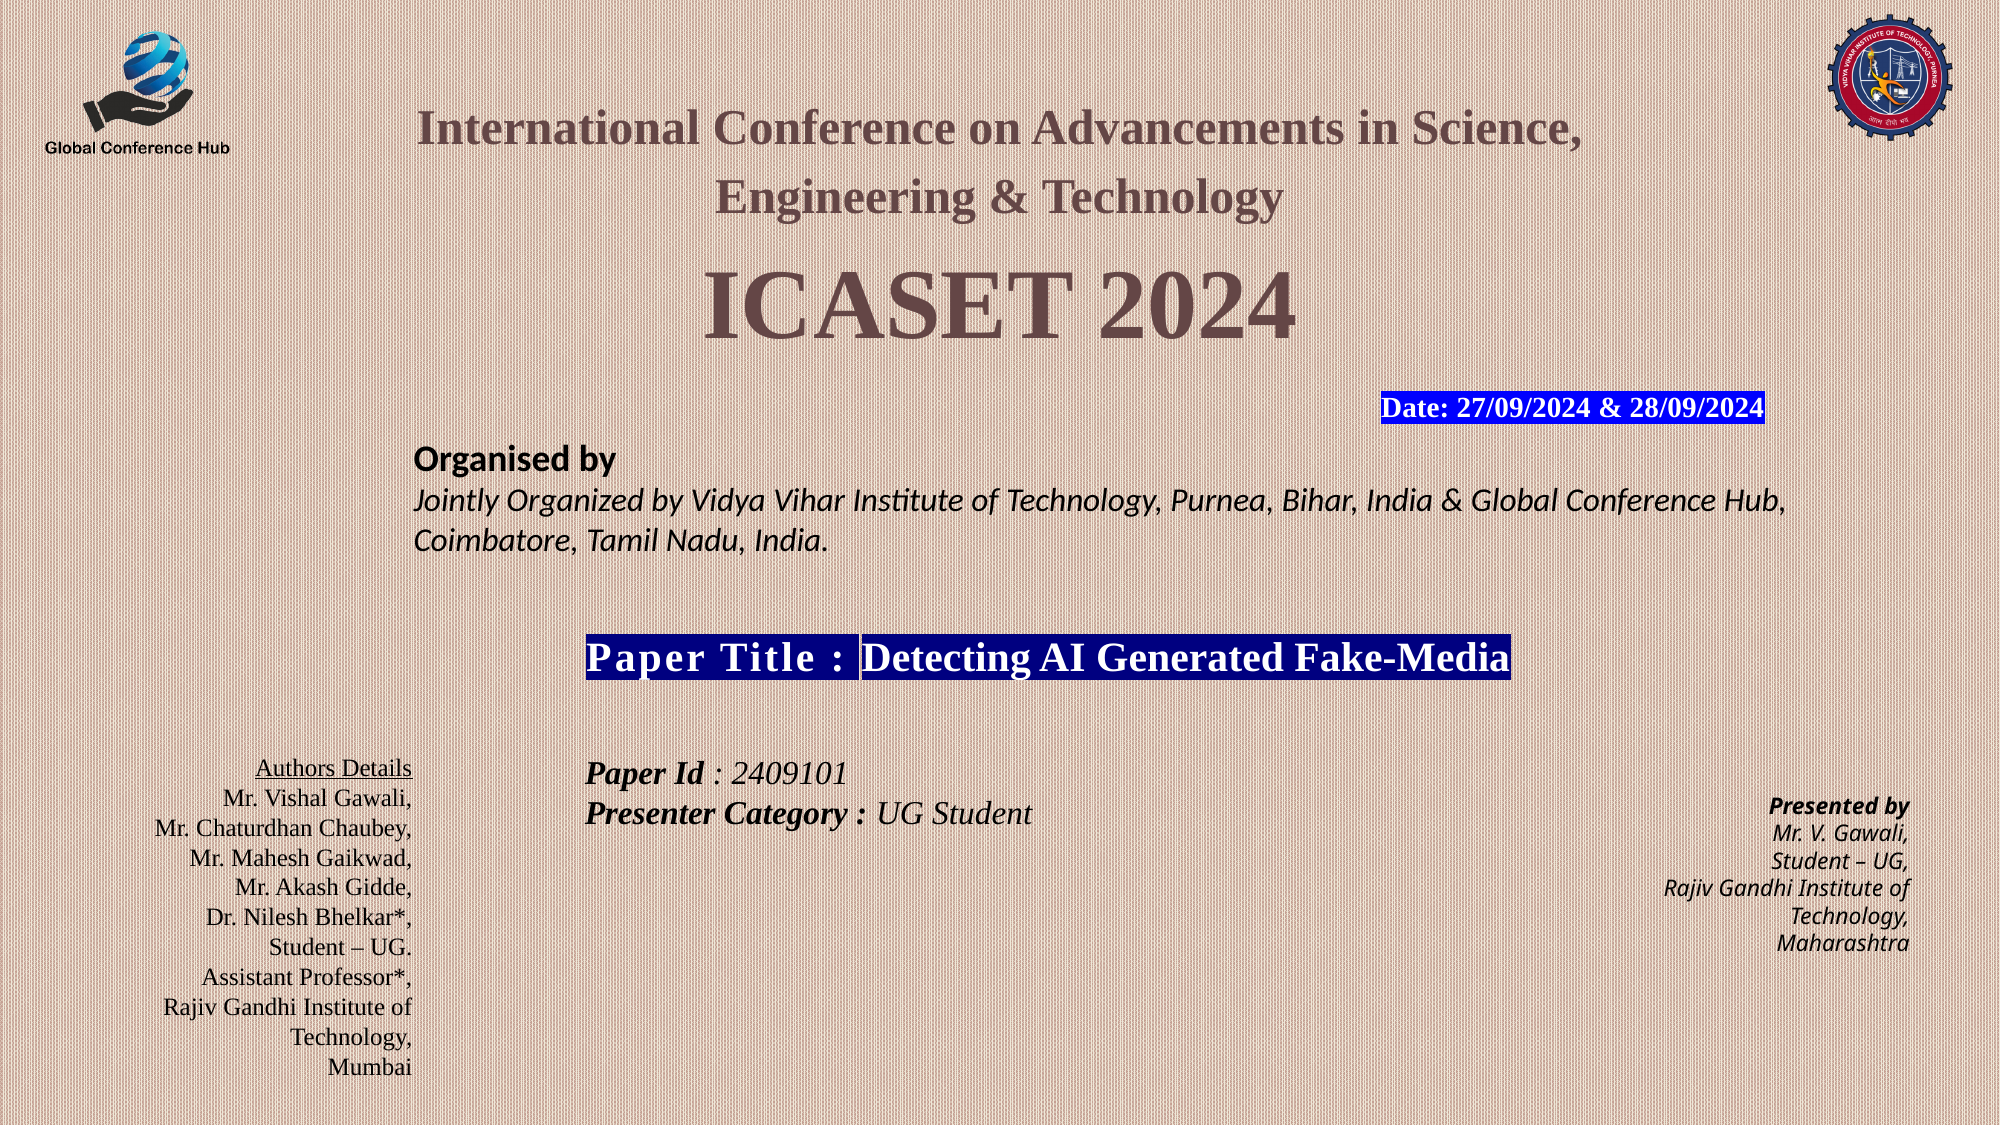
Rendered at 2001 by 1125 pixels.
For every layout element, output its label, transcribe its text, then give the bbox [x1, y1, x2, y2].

picture [1809, 0, 1967, 157]
subtitle Paper Title : Detecting AI Generated Fake-Media [322, 627, 1775, 699]
picture [33, 23, 242, 169]
text_box Presented by Mr. V. Gawali, Student – UG, Rajiv Gandhi Institute of Technology, Maharashtra [1541, 791, 1910, 957]
text_box Paper Id : 2409101 Presenter Category : UG Student [584, 751, 1416, 832]
text_box Authors Details Mr. Vishal Gawali, Mr. Chaturdhan Chaubey, Mr. Mahesh Gaikwad, Mr. Akash Gidde, Dr. Nilesh Bhelkar*, Student – UG. Assistant Professor*, Rajiv Gandhi Institute of Technology, Mumbai [136, 751, 413, 1081]
